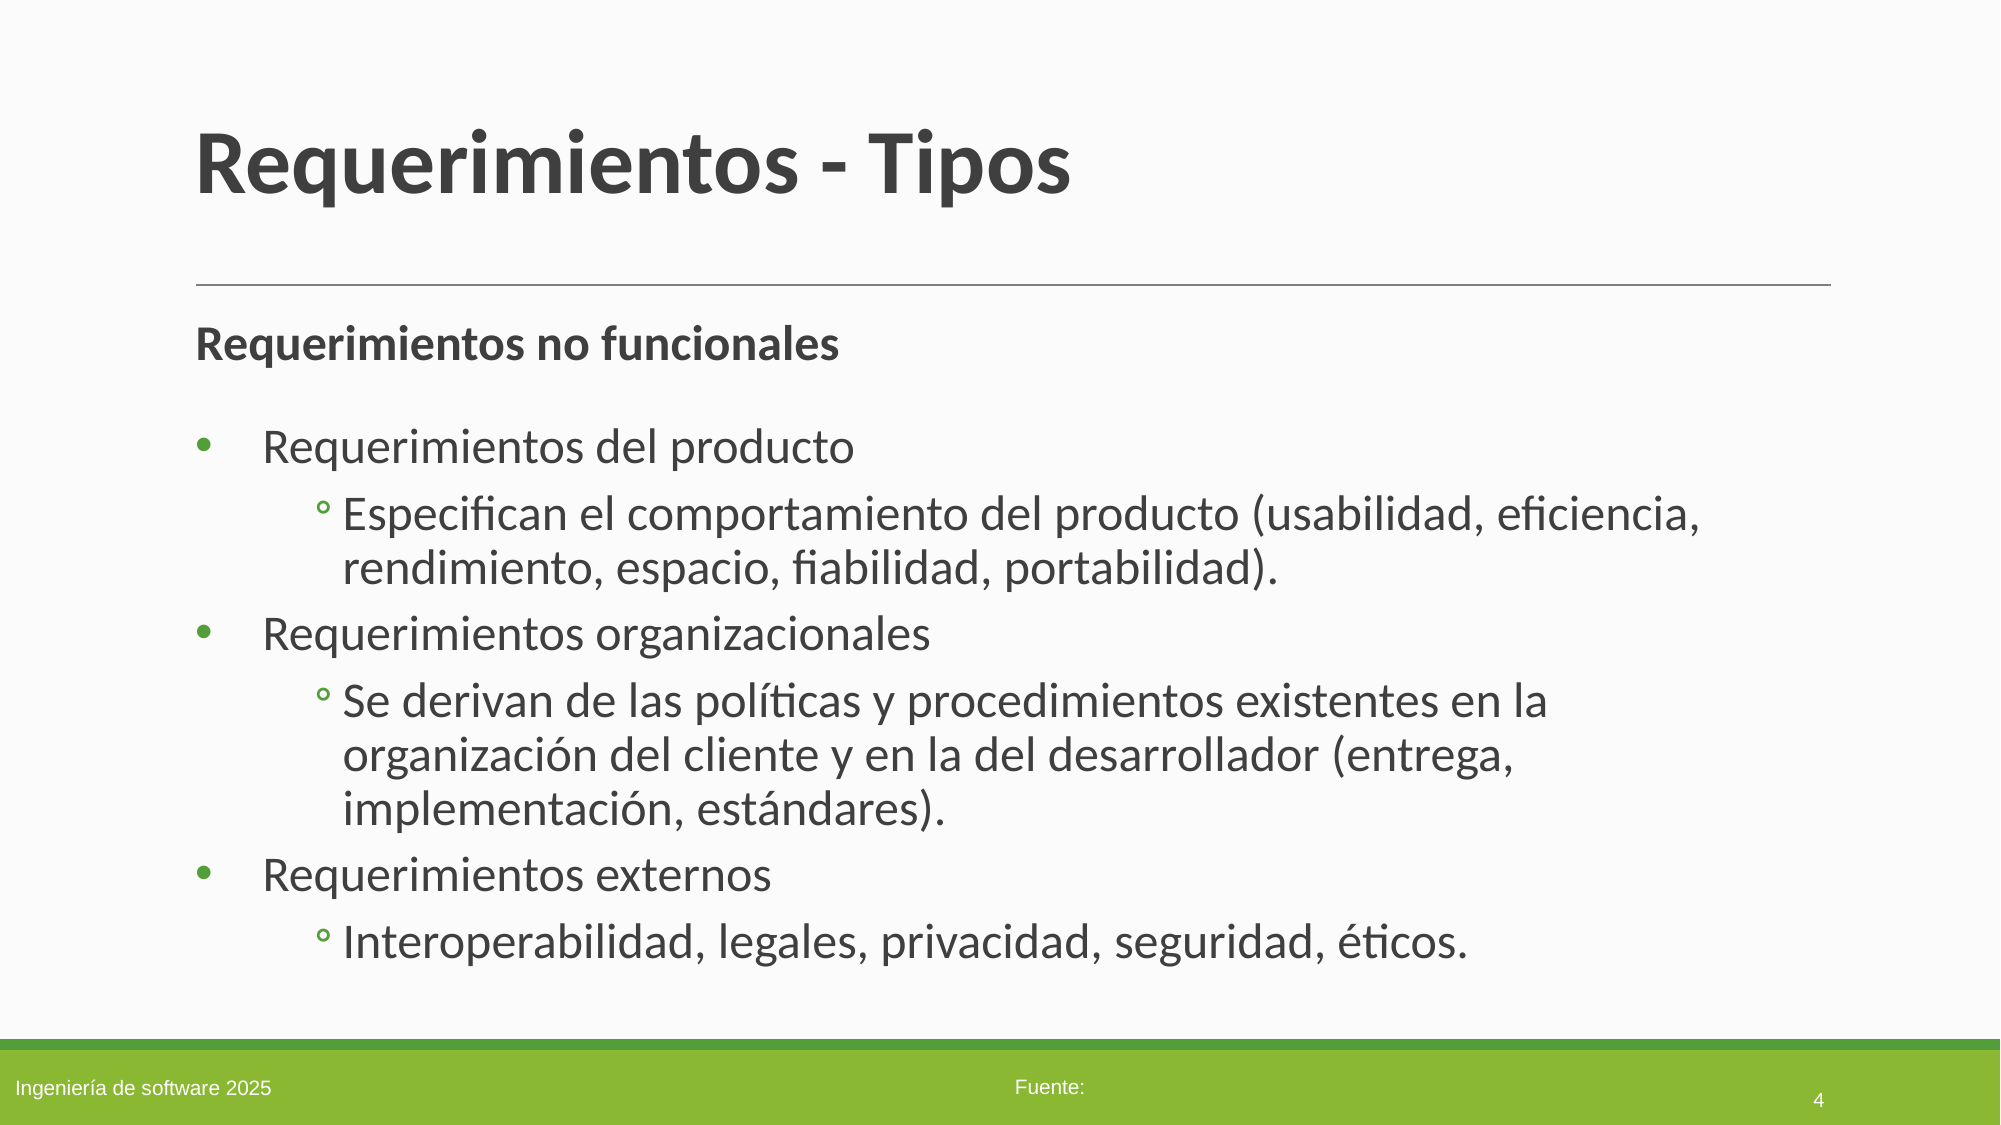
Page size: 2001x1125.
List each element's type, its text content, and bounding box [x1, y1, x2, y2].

title Requerimientos - Tipos [180, 47, 1830, 241]
list Requerimientos no funcionales Requerimientos del producto Especifican el comportamiento del producto (usabilidad, eficiencia, rendimiento, espacio, fiabilidad, portabilidad). Requerimientos organizacionales Se derivan de las políticas y procedimientos existentes en la organización del cliente y en la del desarrollador (entrega, implementación, estándares). Requerimientos externos Interoperabilidad, legales, privacidad, seguridad, éticos. [180, 241, 1830, 901]
slide_number 4 [1624, 1059, 1840, 1120]
